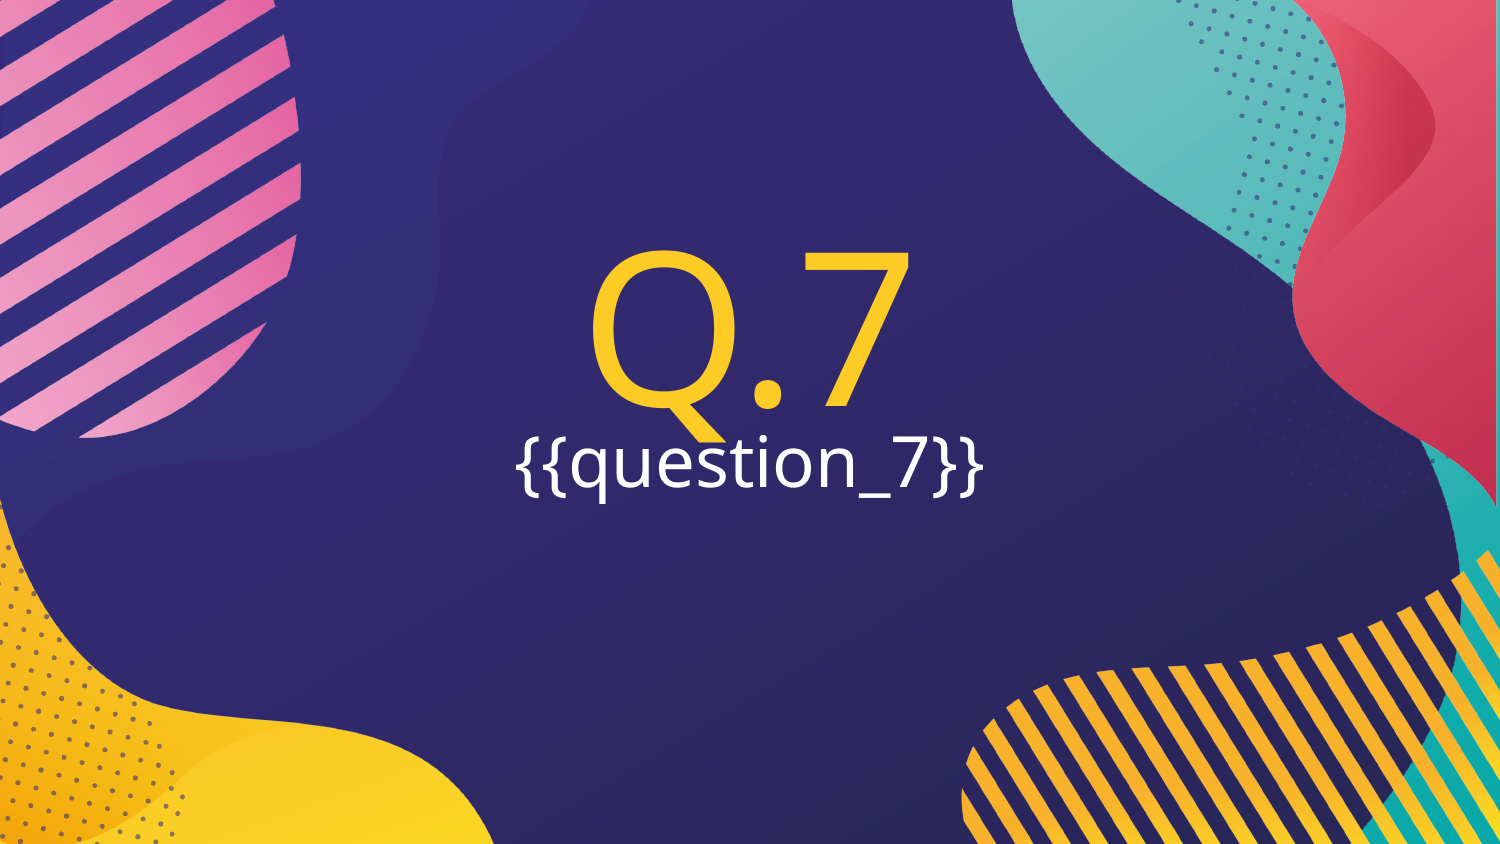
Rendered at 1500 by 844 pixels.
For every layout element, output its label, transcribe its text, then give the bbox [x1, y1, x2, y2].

picture [0, 0, 1500, 844]
title {{question_7}} [433, 390, 1067, 529]
title Q.7 [509, 231, 991, 410]
